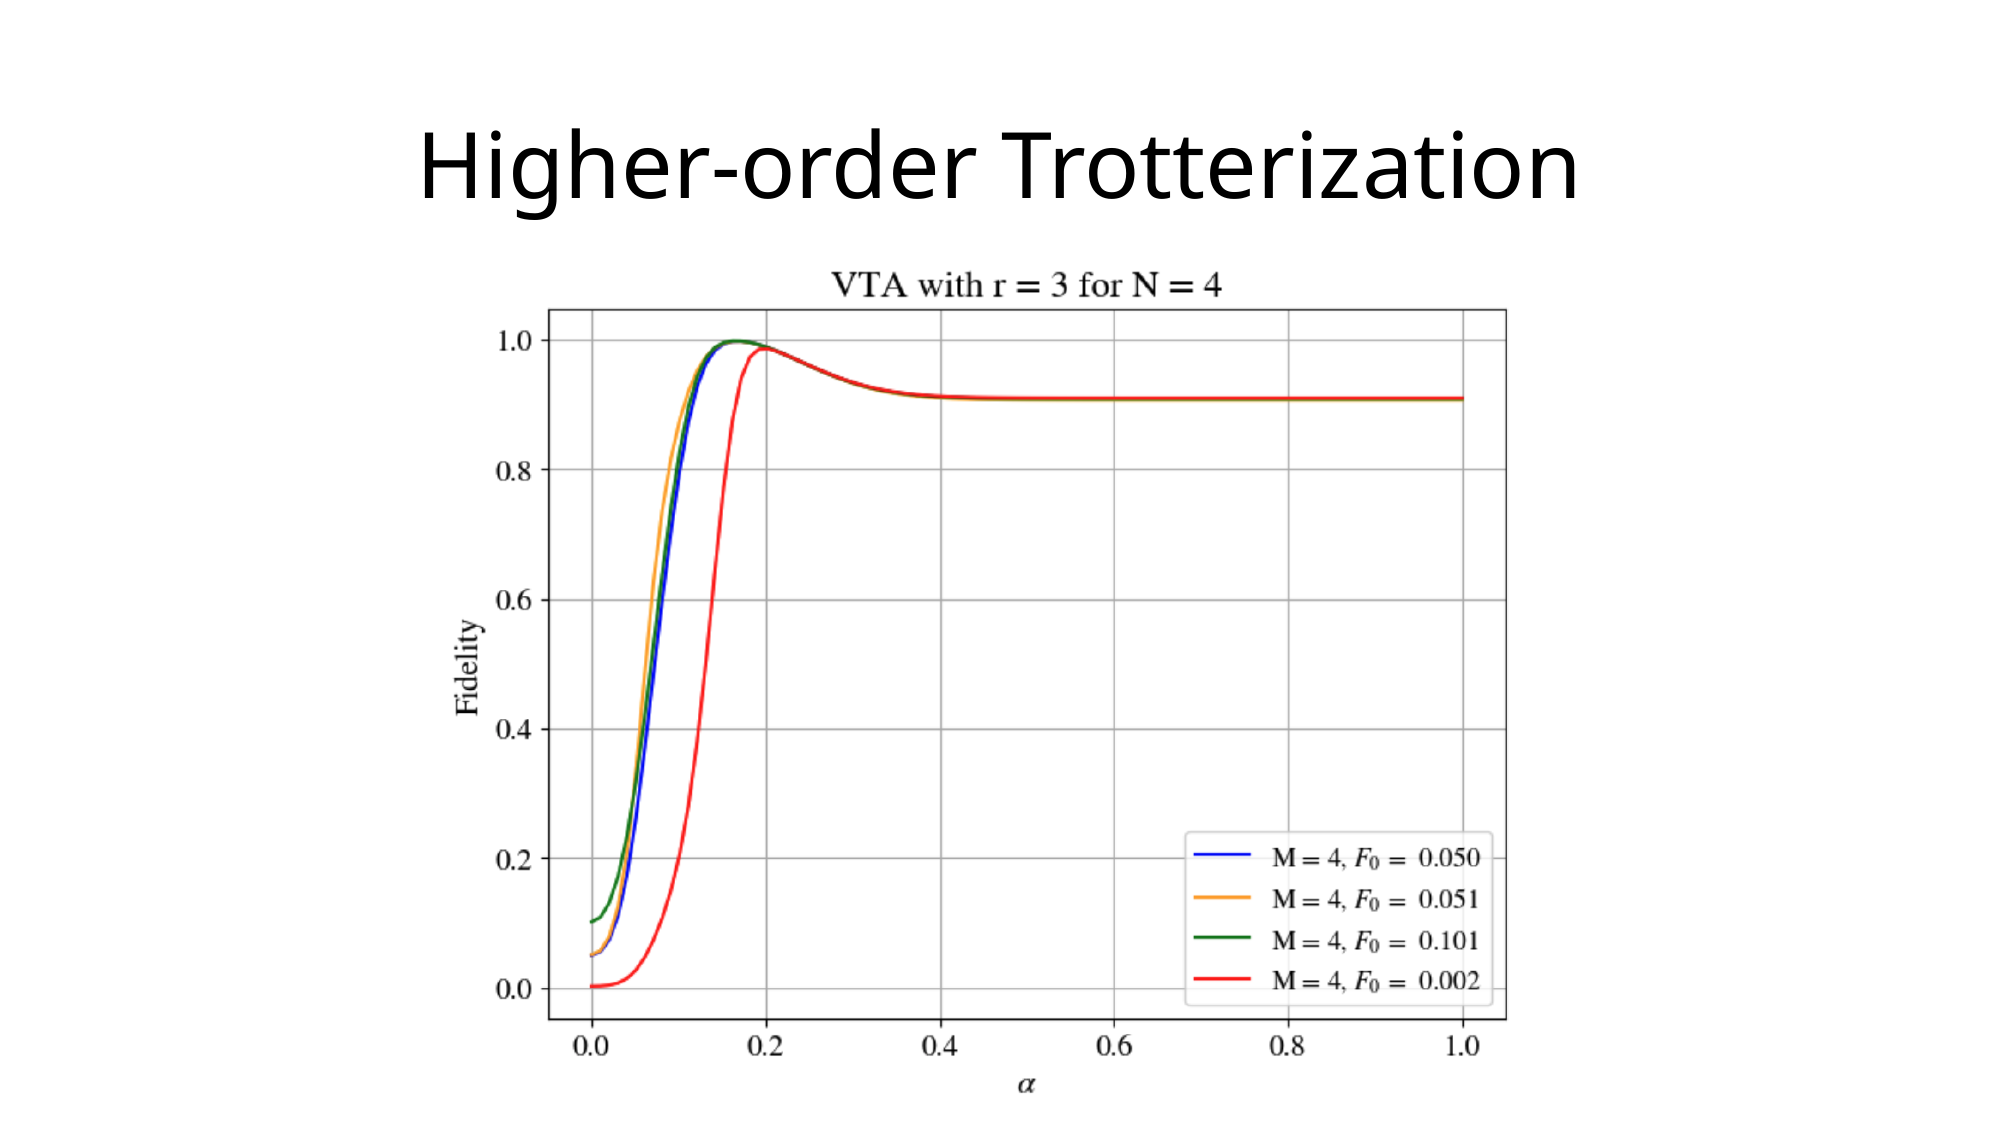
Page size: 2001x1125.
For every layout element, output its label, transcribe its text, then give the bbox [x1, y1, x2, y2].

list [445, 258, 1555, 1105]
title Higher-order Trotterization [137, 59, 1863, 278]
